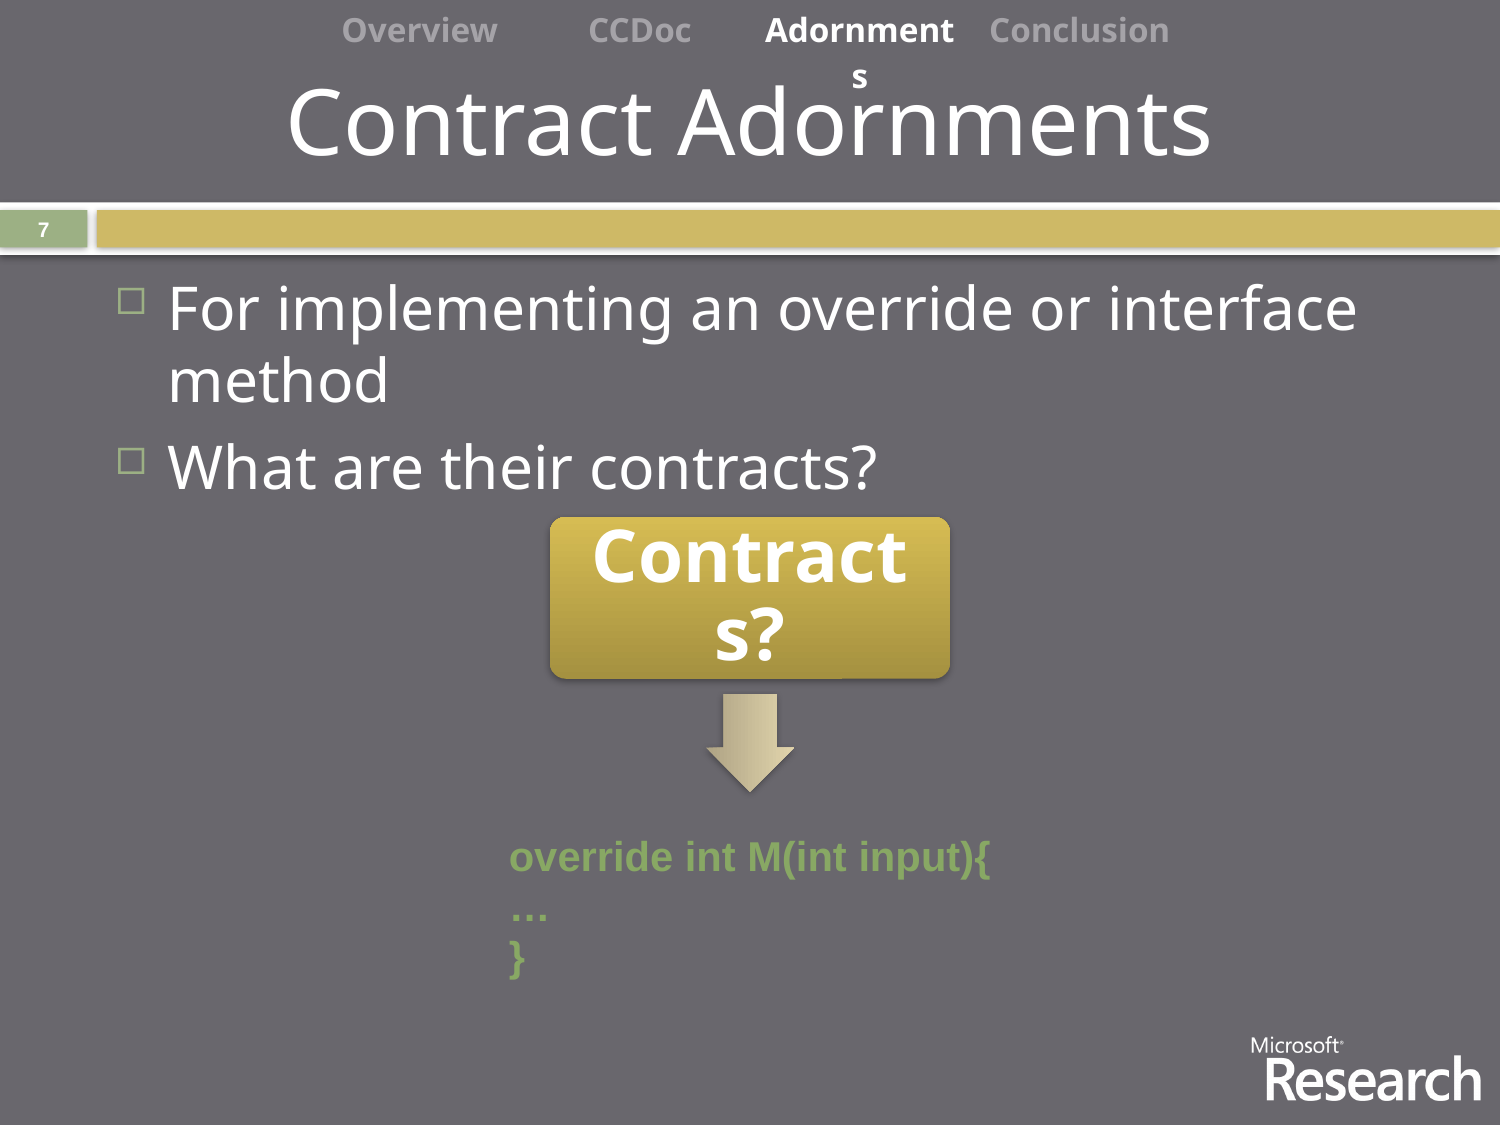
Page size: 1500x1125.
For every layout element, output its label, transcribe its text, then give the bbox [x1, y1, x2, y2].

table_header Overview [310, 0, 530, 95]
text_box override int M(int input){ … } [493, 822, 1007, 988]
list For implementing an override or interface method What are their contracts? [100, 262, 1438, 1000]
title Contract Adornments [0, 37, 1500, 200]
table_header Adornments [750, 0, 970, 95]
slide_number 7 [0, 208, 88, 249]
table_header CCDoc [530, 0, 750, 95]
table_header Conclusion [970, 0, 1190, 95]
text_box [705, 693, 795, 792]
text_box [549, 516, 951, 679]
